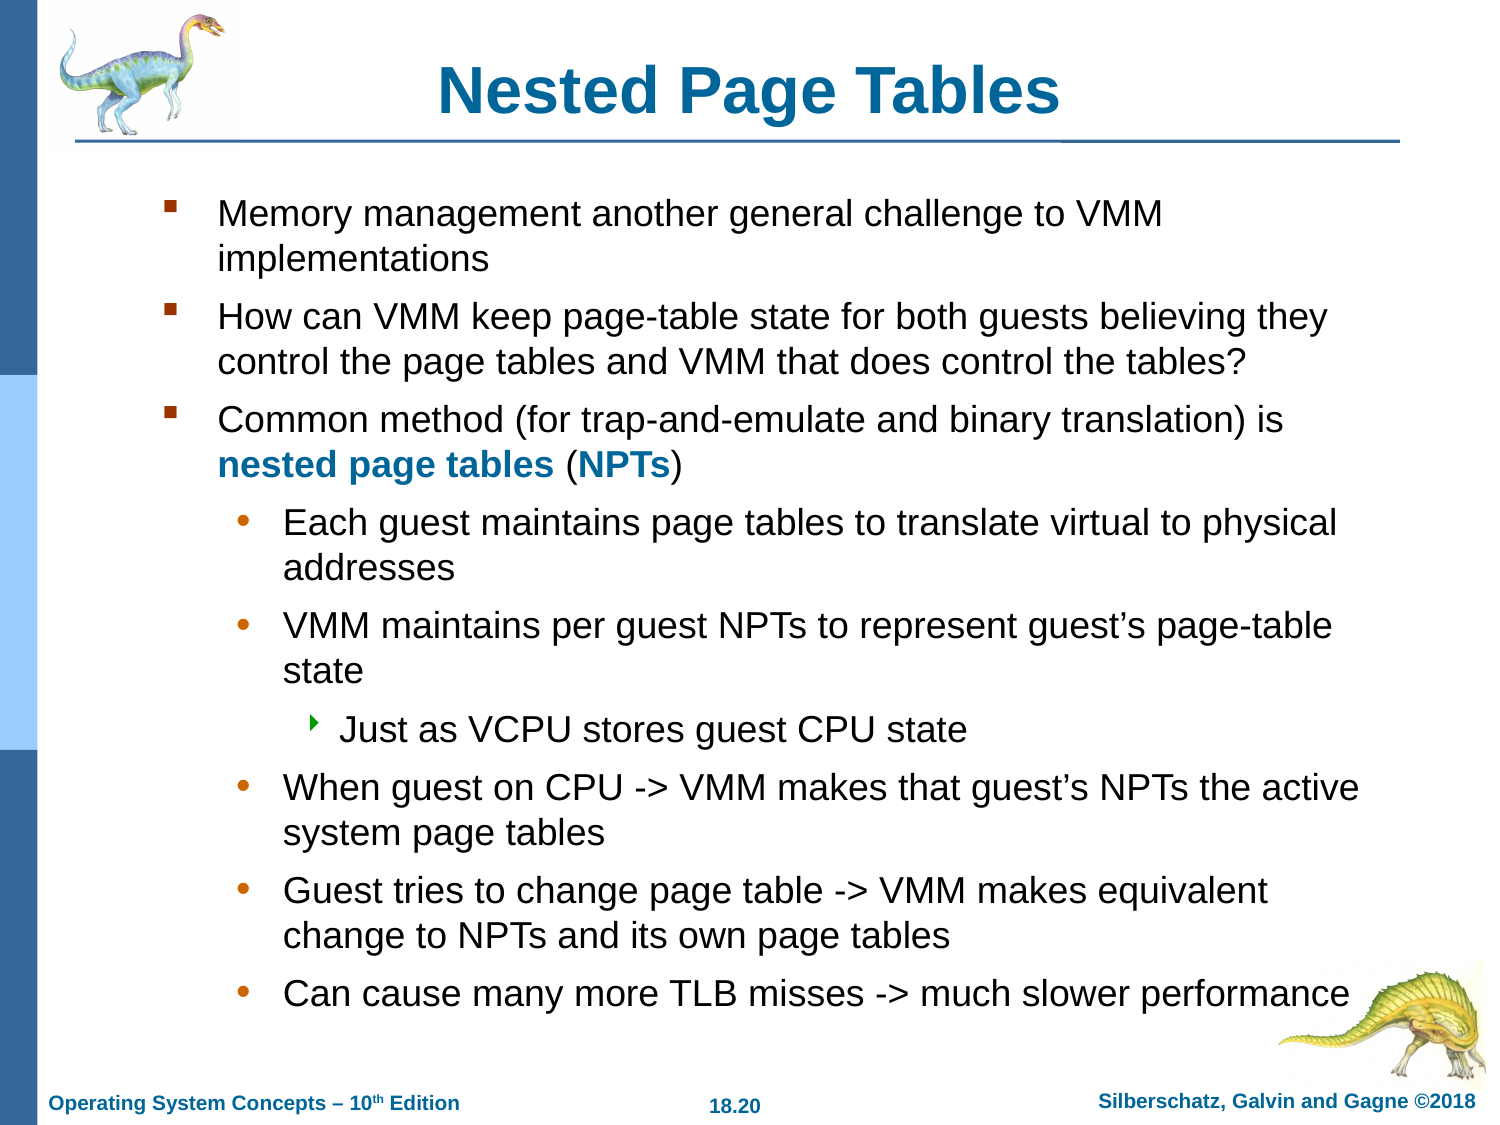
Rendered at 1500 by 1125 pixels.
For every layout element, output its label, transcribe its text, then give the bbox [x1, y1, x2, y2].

list Memory management another general challenge to VMM implementations How can VMM keep page-table state for both guests believing they control the page tables and VMM that does control the tables? Common method (for trap-and-emulate and binary translation) is nested page tables (NPTs) Each guest maintains page tables to translate virtual to physical addresses VMM maintains per guest NPTs to represent guest’s page-table state Just as VCPU stores guest CPU state When guest on CPU -> VMM makes that guest’s NPTs the active system page tables Guest tries to change page table -> VMM makes equivalent change to NPTs and its own page tables Can cause many more TLB misses -> much slower performance [146, 181, 1404, 925]
picture [46, 0, 243, 149]
picture [1275, 959, 1486, 1090]
title Nested Page Tables [75, 40, 1425, 135]
